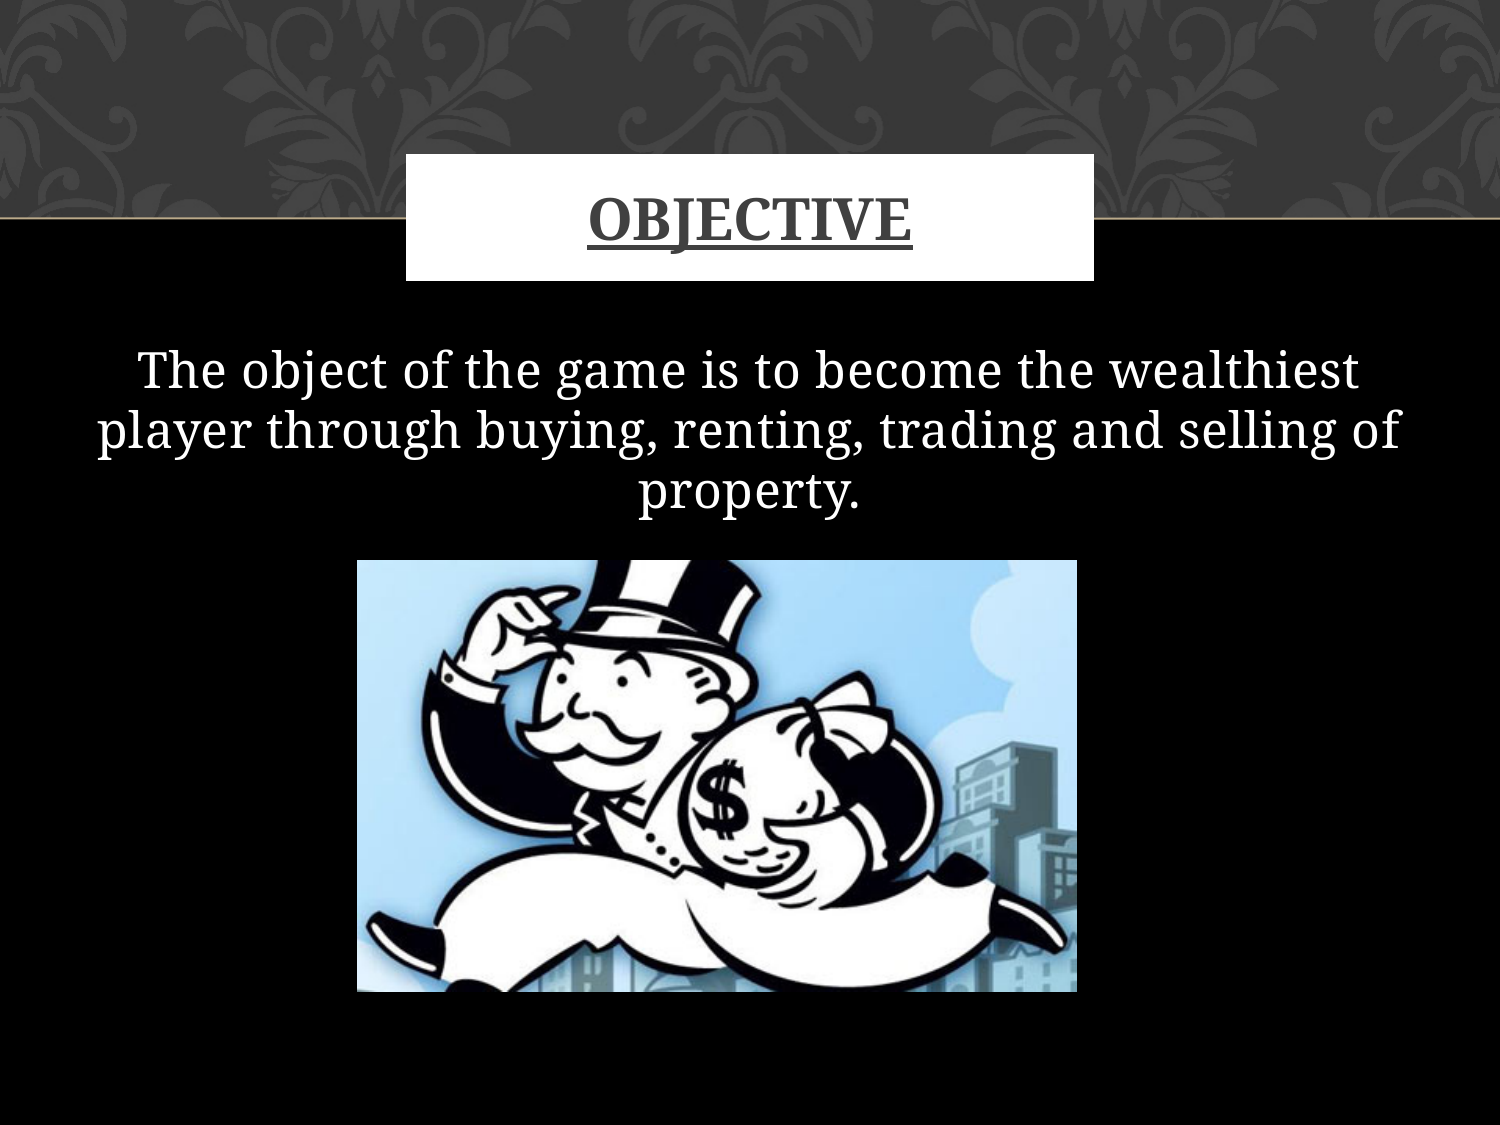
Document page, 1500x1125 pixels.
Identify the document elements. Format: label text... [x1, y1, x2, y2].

picture [357, 560, 1077, 993]
list The object of the game is to become the wealthiest player through buying, renting, trading and selling of property. [75, 331, 1425, 1000]
title OBJECTIVE [406, 154, 1094, 281]
